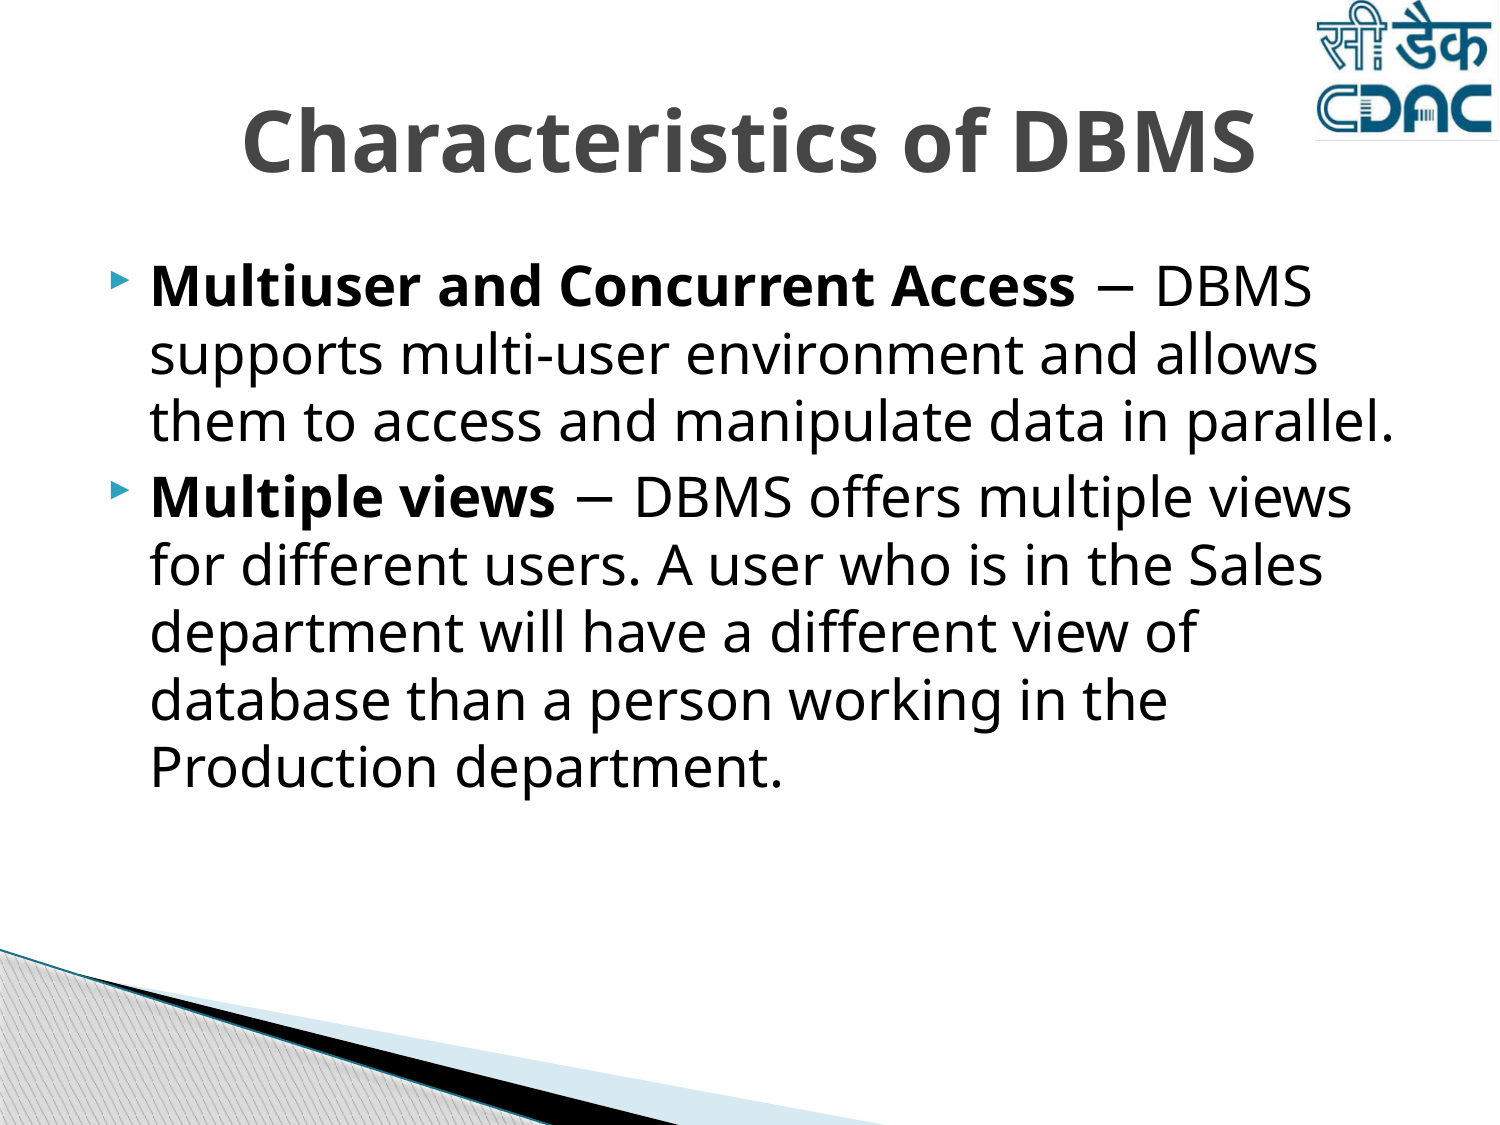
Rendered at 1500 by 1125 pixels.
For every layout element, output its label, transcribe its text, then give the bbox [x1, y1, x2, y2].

list Multiuser and Concurrent Access − DBMS supports multi-user environment and allows them to access and manipulate data in parallel. Multiple views − DBMS offers multiple views for different users. A user who is in the Sales department will have a different view of database than a person working in the Production department. [75, 243, 1425, 986]
picture [1425, 52, 1429, 65]
picture [1315, 0, 1500, 141]
title Characteristics of DBMS [75, 45, 1425, 233]
